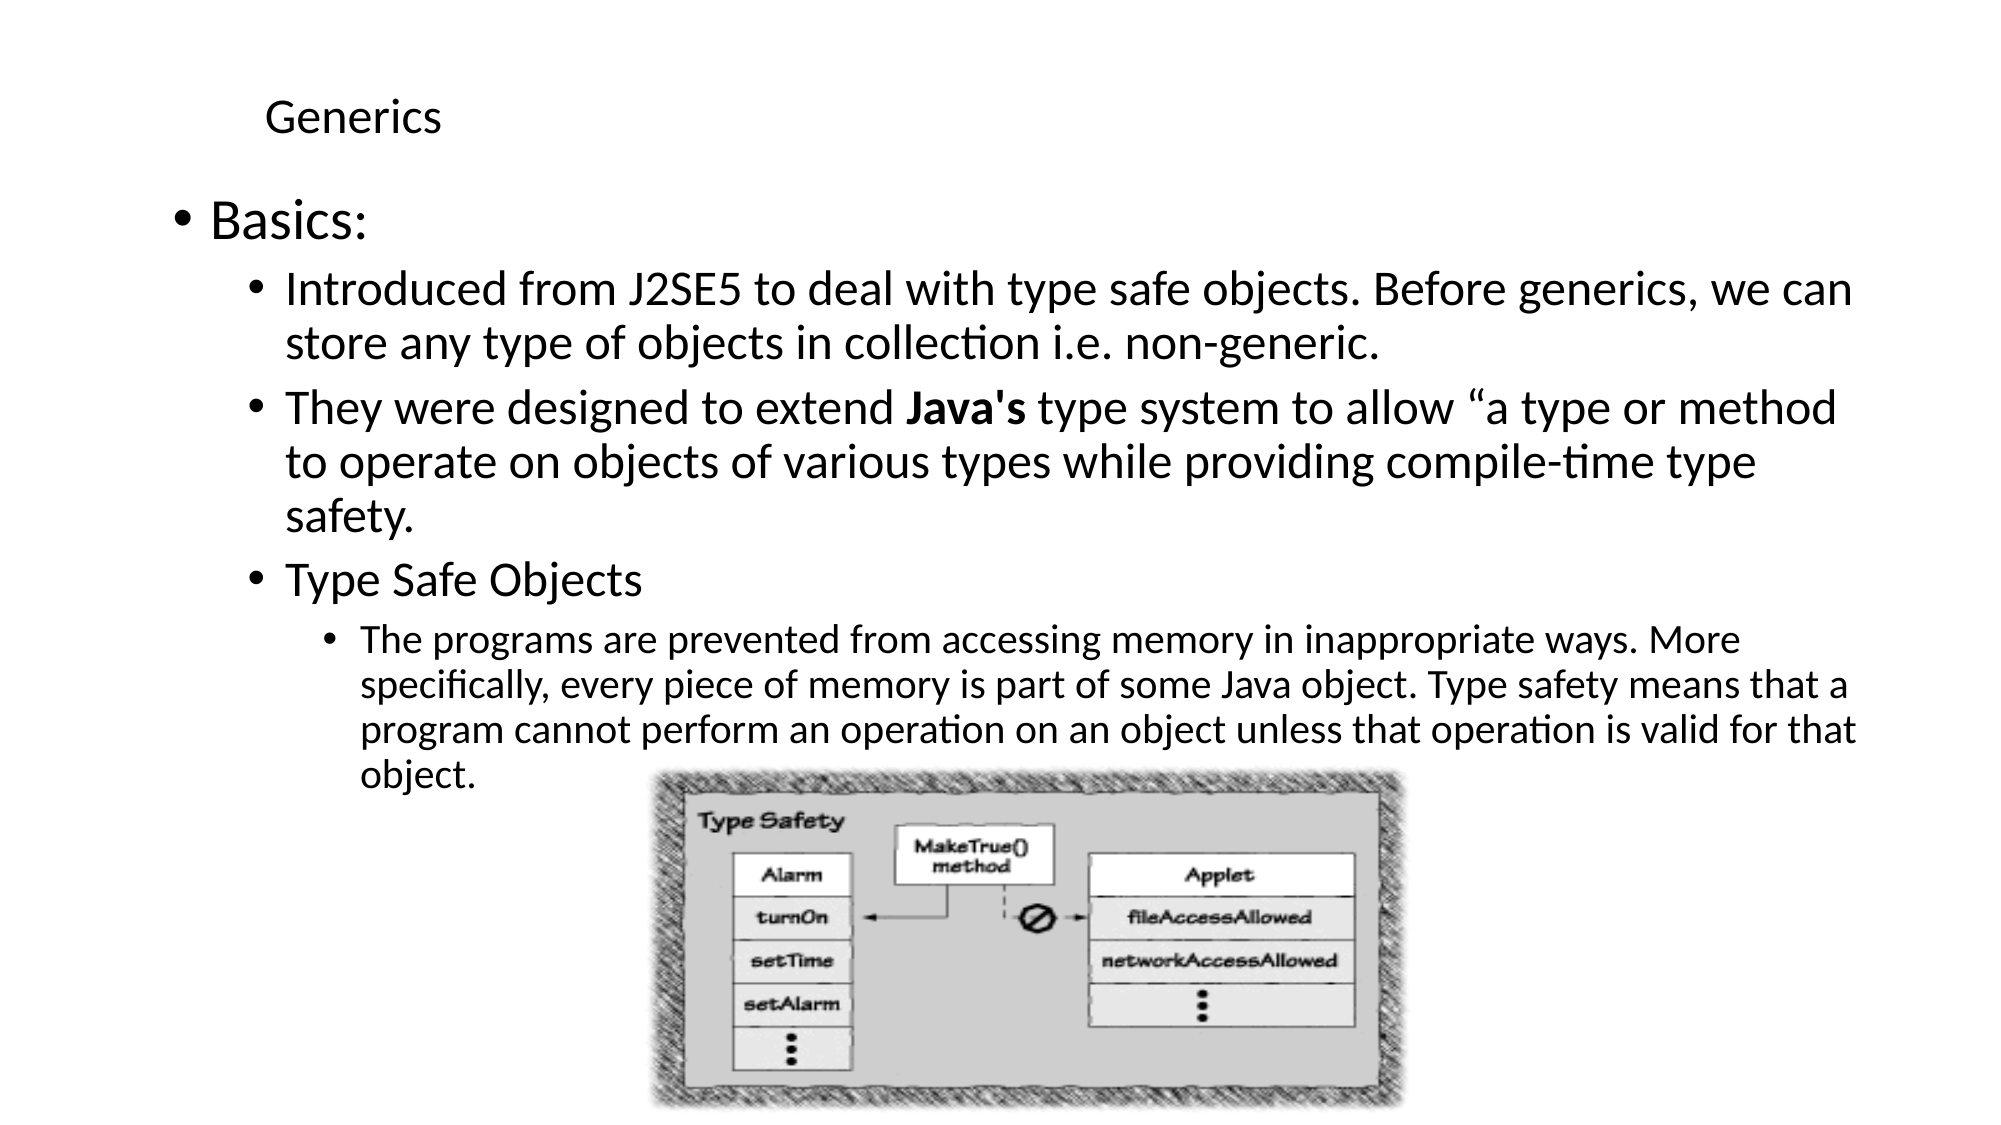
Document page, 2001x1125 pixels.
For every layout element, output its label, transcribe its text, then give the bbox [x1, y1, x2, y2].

list Basics: Introduced from J2SE5 to deal with type safe objects. Before generics, we can store any type of objects in collection i.e. non-generic. They were designed to extend Java's type system to allow “a type or method to operate on objects of various types while providing compile-time type safety. Type Safe Objects The programs are prevented from accessing memory in inappropriate ways. More specifically, every piece of memory is part of some Java object. Type safety means that a program cannot perform an operation on an object unless that operation is valid for that object. [157, 181, 1884, 1078]
picture [636, 756, 1424, 1125]
title Generics [137, 59, 1863, 278]
